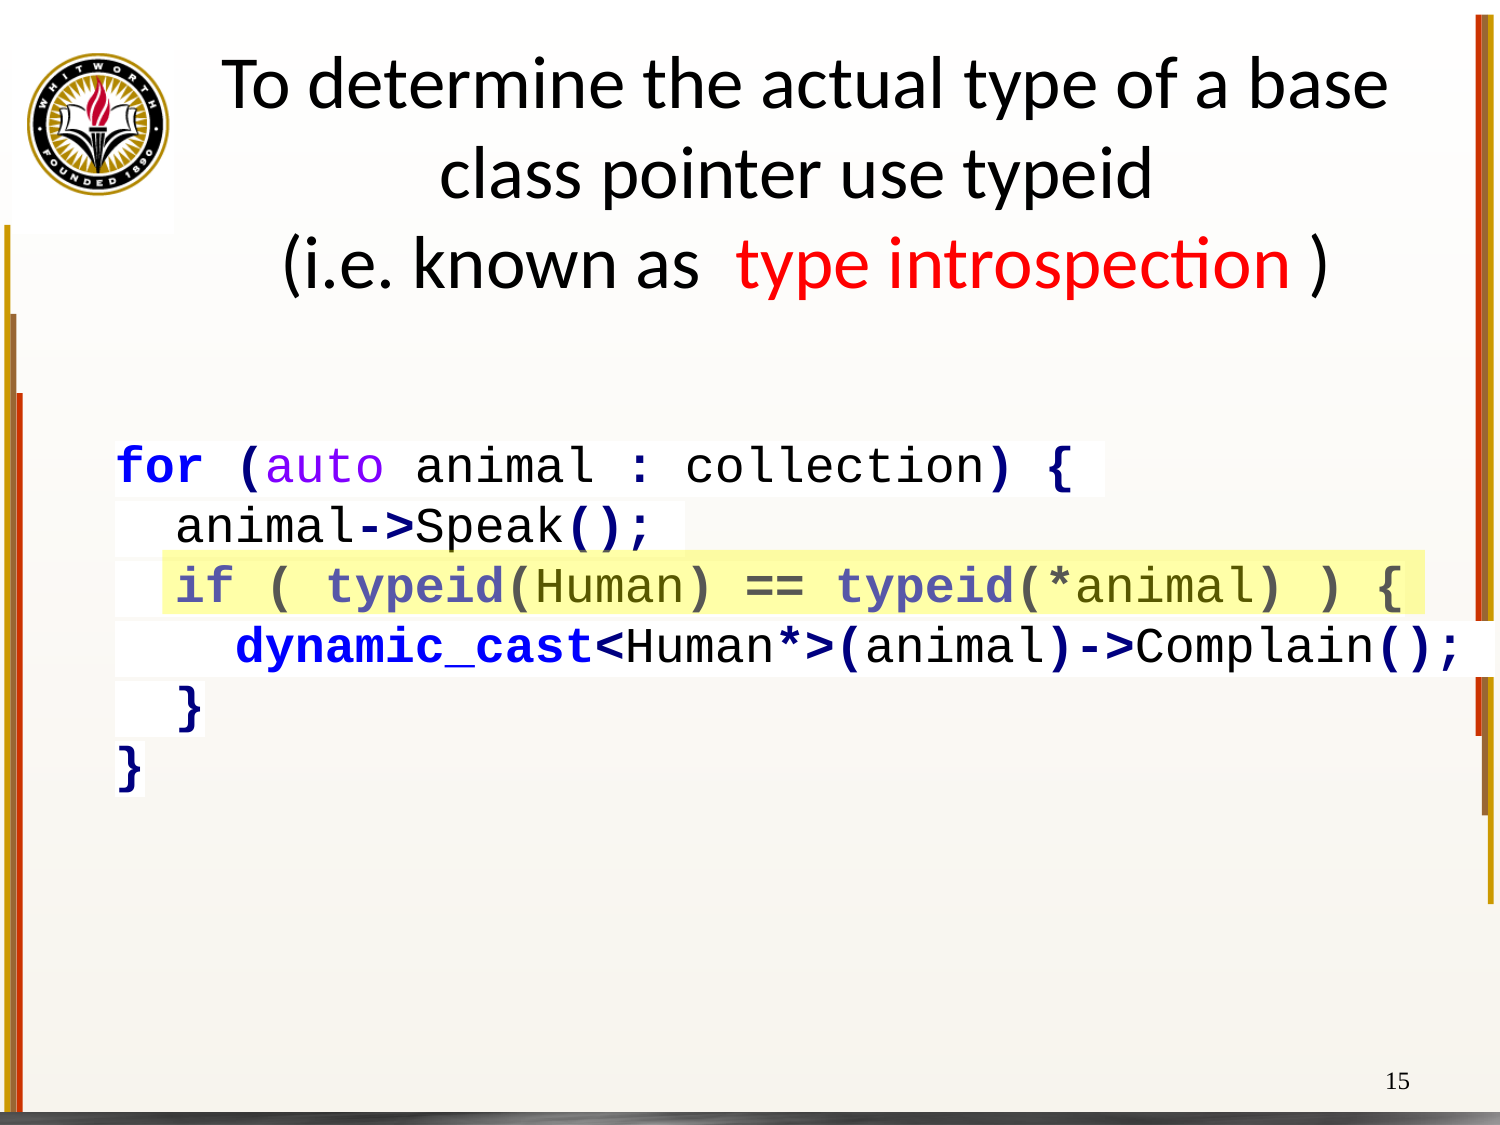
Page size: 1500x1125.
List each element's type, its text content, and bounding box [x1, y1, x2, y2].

text_box [162, 549, 1425, 615]
title To determine the actual type of a base class pointer use typeid (i.e. known as type introspection ) [187, 74, 1426, 263]
text_box for (auto animal : collection) { animal->Speak(); if ( typeid(Human) == typeid(*animal) ) { dynamic_cast<Human*>(animal)->Complain(); } } [99, 424, 1500, 800]
picture [0, 1112, 1500, 1125]
picture [12, 37, 174, 234]
slide_number 15 [1074, 1024, 1426, 1103]
